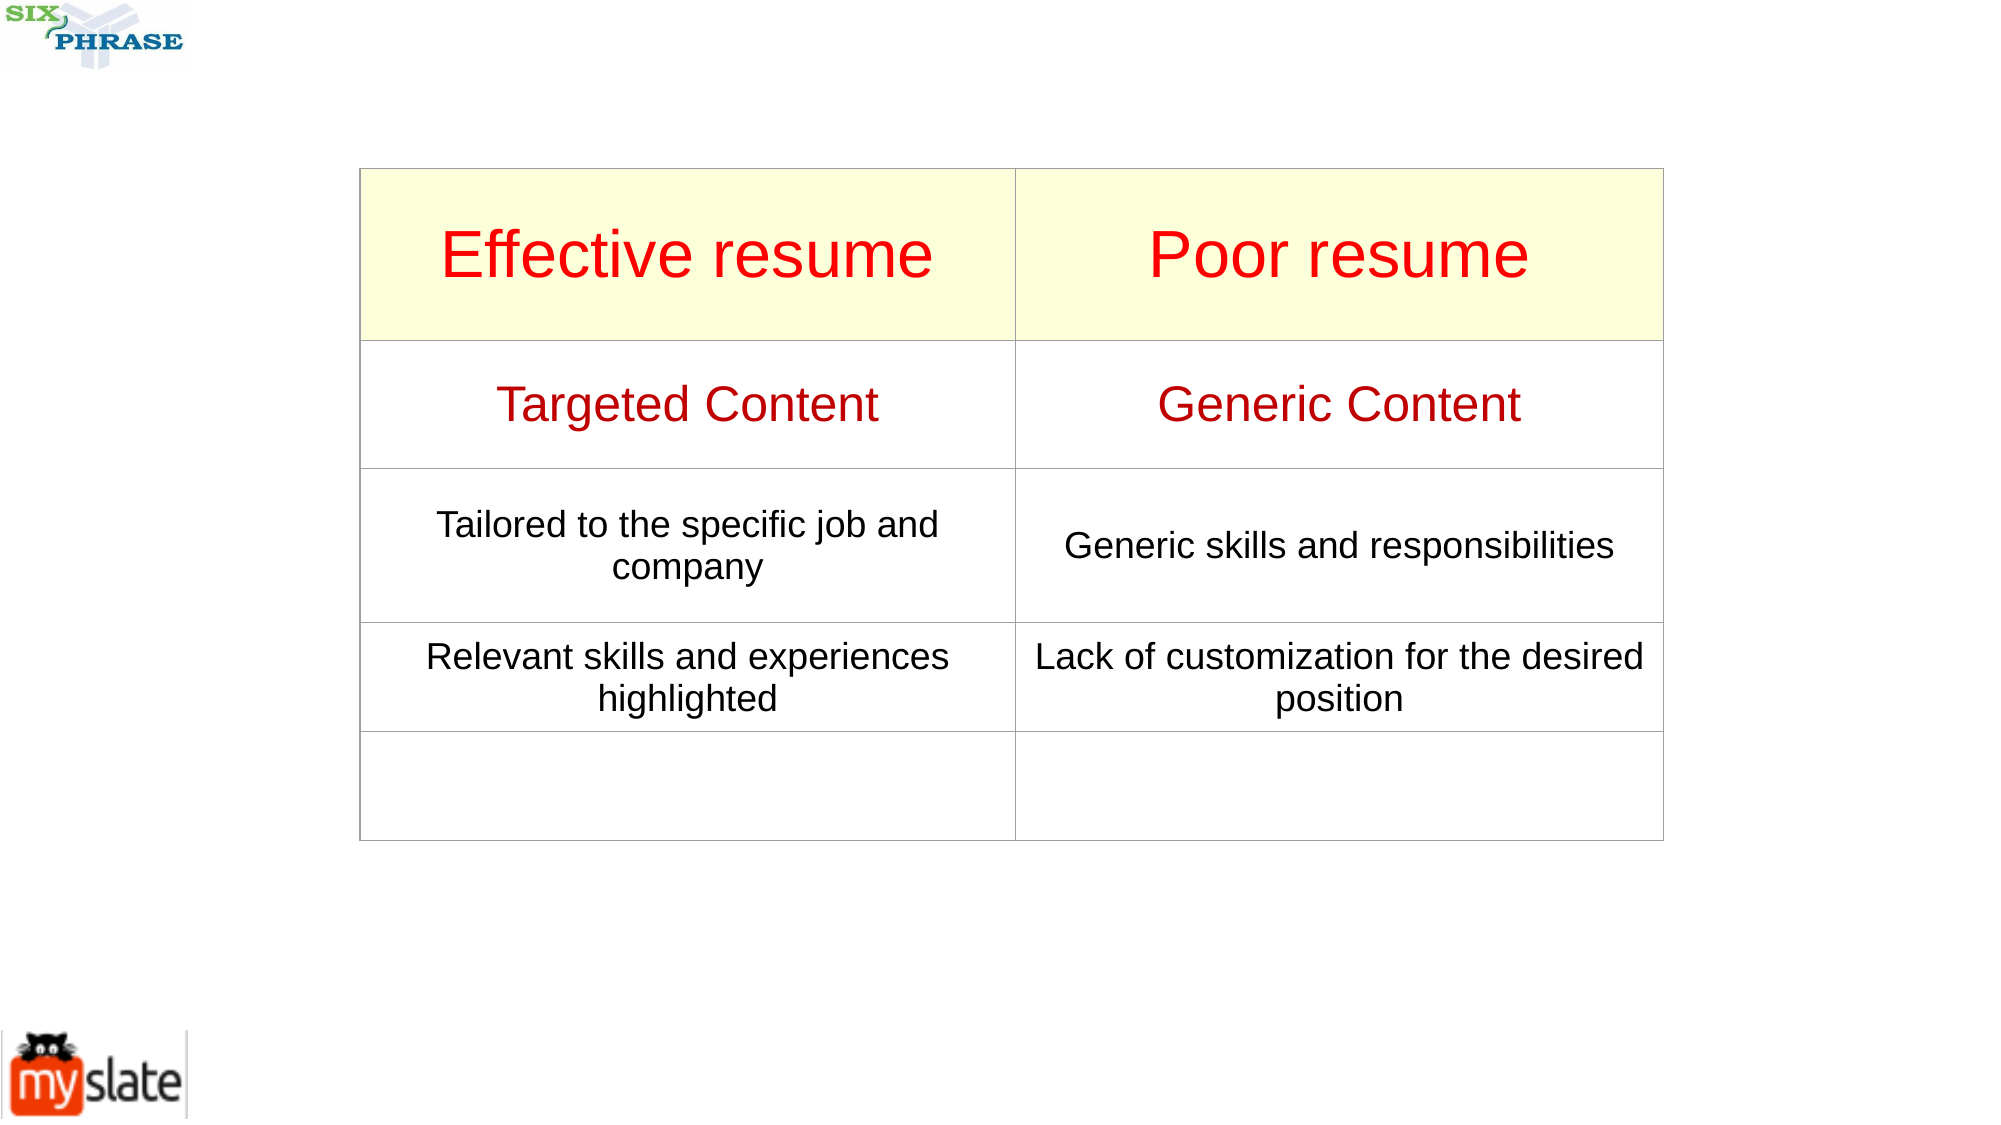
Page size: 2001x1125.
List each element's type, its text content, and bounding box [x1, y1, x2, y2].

table_cell Generic Content [1016, 341, 1663, 468]
table_header Poor resume [1016, 169, 1663, 340]
table_cell Generic skills and responsibilities [1016, 469, 1663, 622]
table_cell Relevant skills and experiences highlighted [361, 623, 1015, 731]
picture [1, 1030, 188, 1119]
table_cell Lack of customization for the desired position [1016, 623, 1663, 731]
table_cell Tailored to the specific job and company [361, 469, 1015, 622]
picture [0, 0, 187, 74]
table_cell Targeted Content [361, 341, 1015, 468]
table_header Effective resume [361, 169, 1015, 340]
table_cell [1016, 732, 1663, 840]
table_cell [361, 732, 1015, 840]
